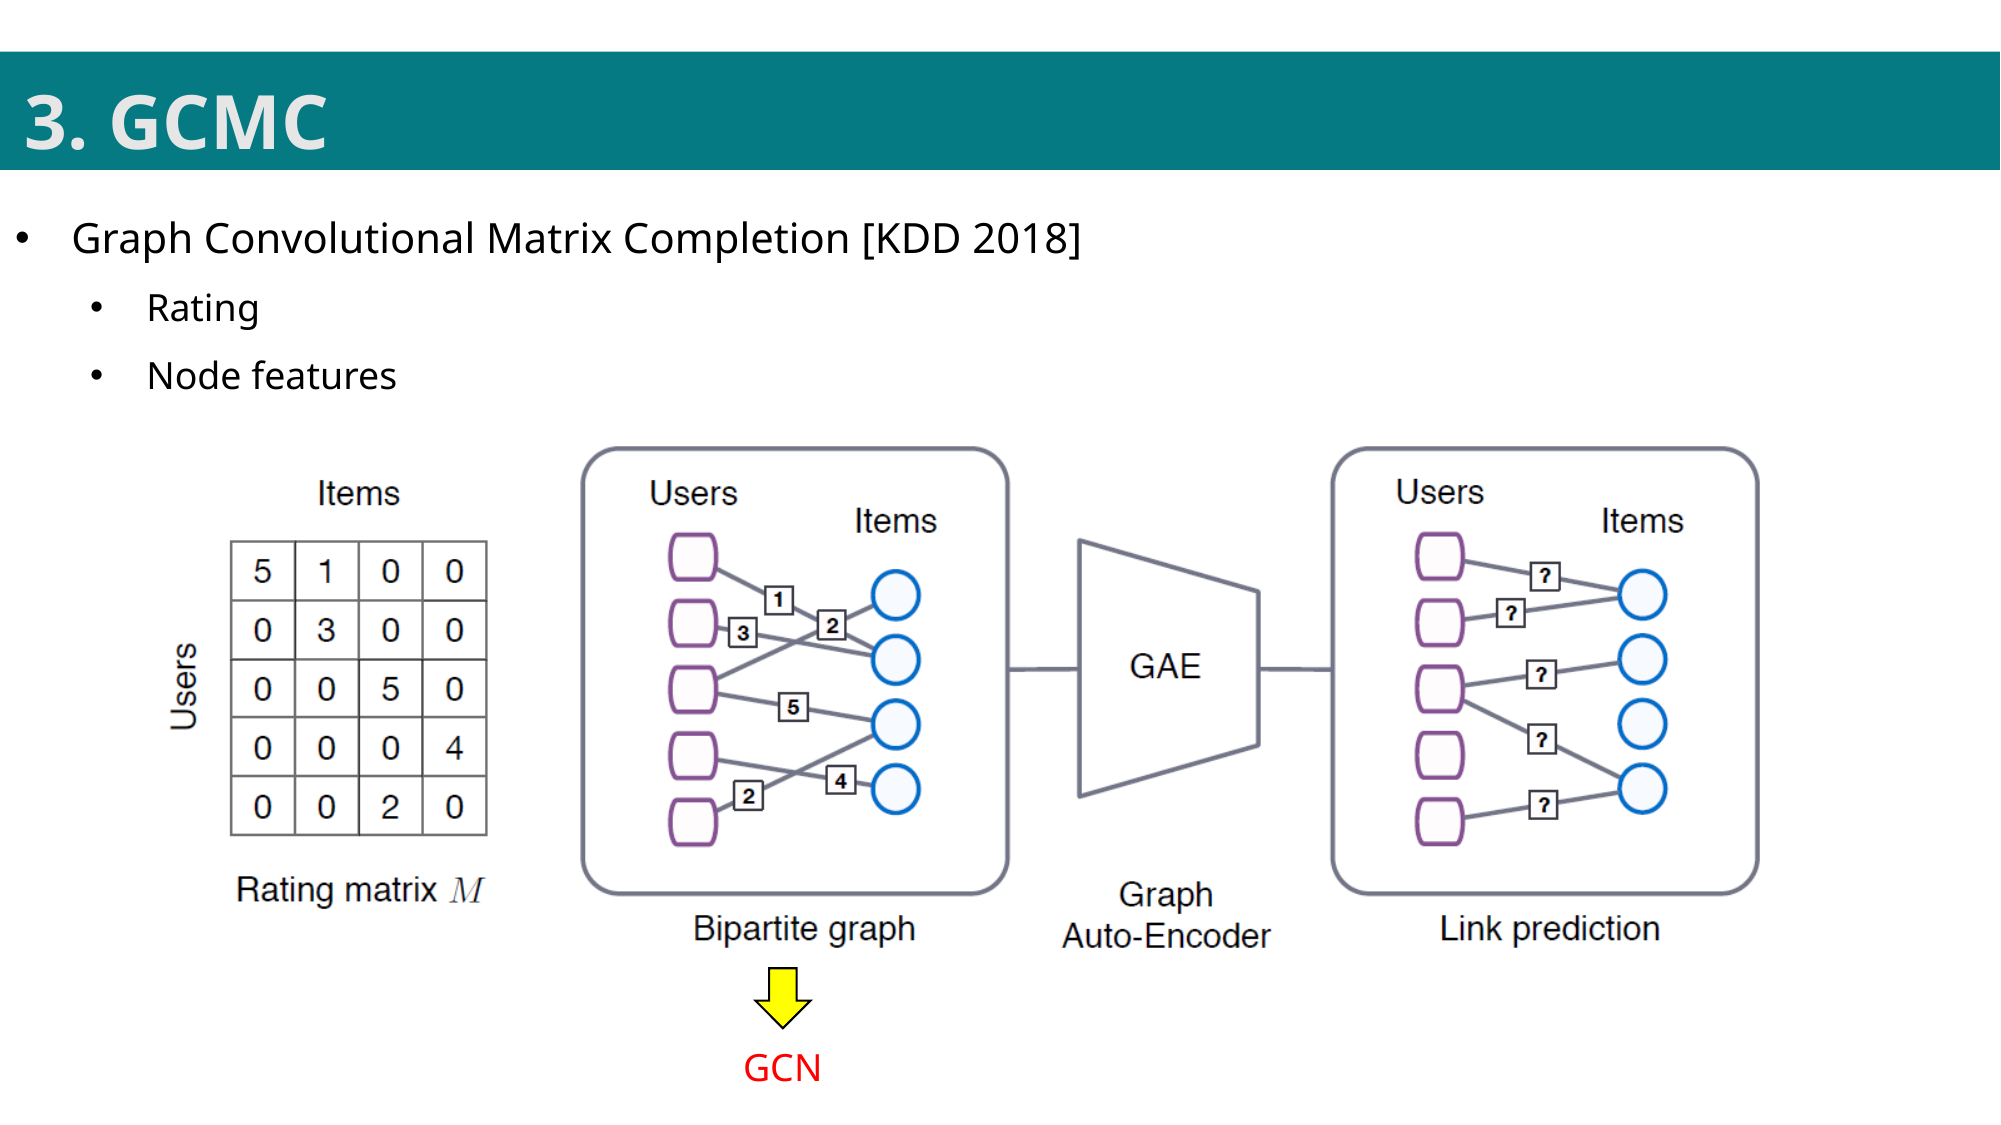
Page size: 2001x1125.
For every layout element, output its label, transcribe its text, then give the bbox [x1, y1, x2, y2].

text_box [0, 51, 10, 171]
text_box [752, 978, 813, 1030]
text_box GCN [659, 1036, 907, 1097]
text_box Graph Convolutional Matrix Completion [KDD 2018] Rating Node features [0, 179, 2000, 1125]
picture [145, 410, 1855, 978]
text_box 3. GCMC [10, 22, 2000, 172]
